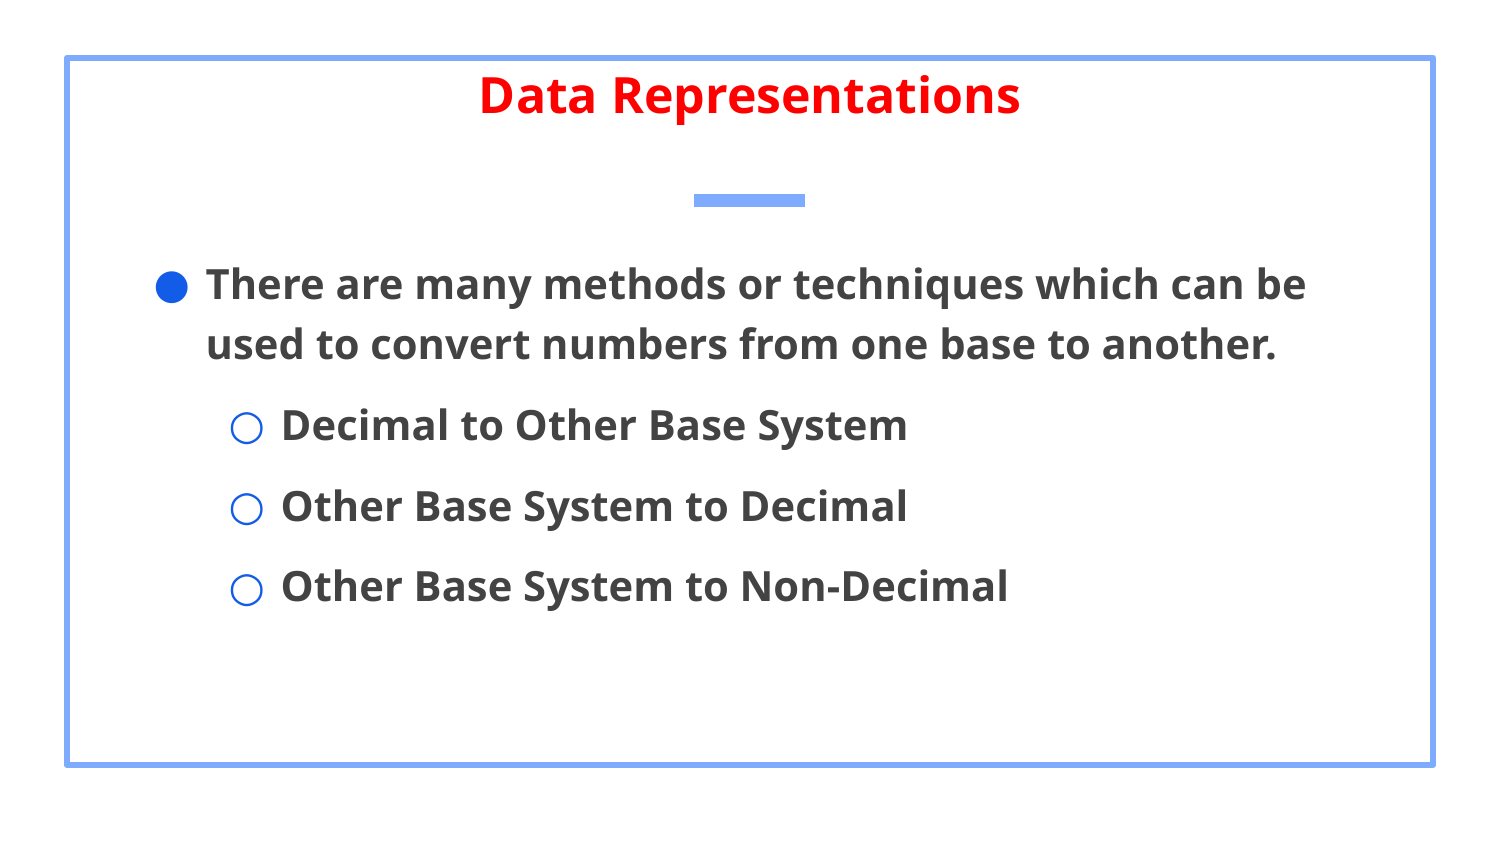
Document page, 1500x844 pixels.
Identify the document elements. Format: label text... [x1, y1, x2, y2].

title Data Representations [0, 26, 1500, 139]
list There are many methods or techniques which can be used to convert numbers from one base to another. Decimal to Other Base System Other Base System to Decimal Other Base System to Non-Decimal [115, 232, 1430, 357]
